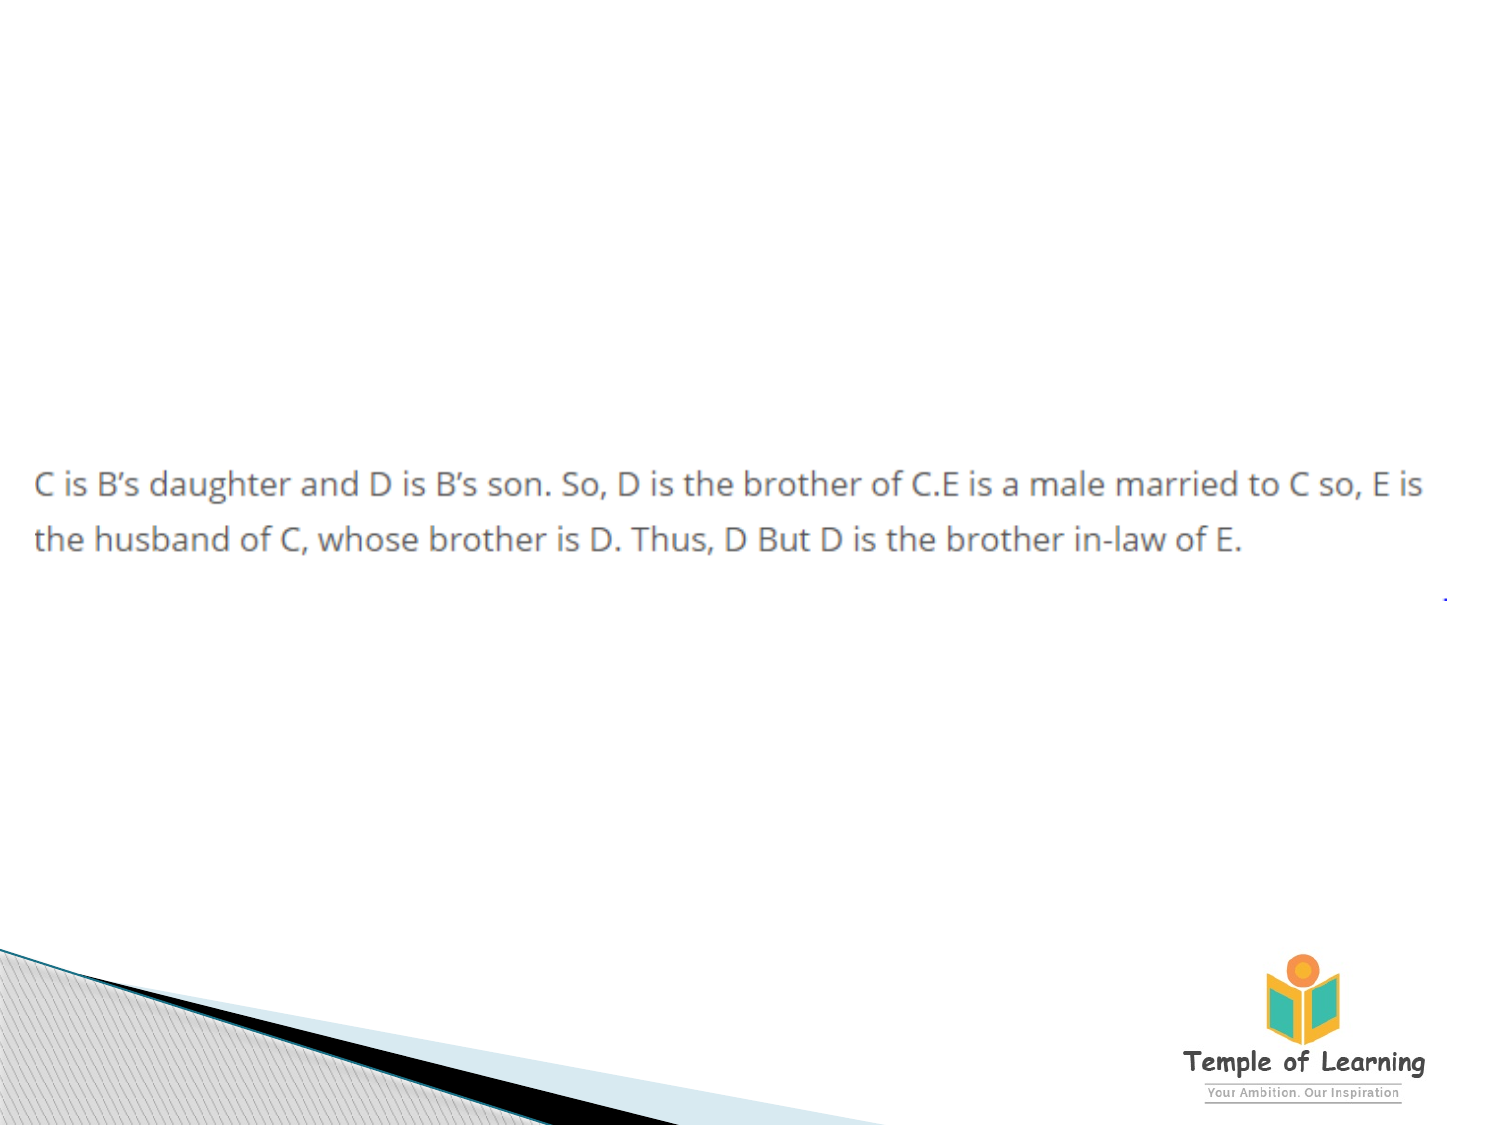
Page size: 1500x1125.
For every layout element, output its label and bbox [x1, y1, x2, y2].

picture [1129, 932, 1500, 1125]
picture [34, 445, 1447, 602]
